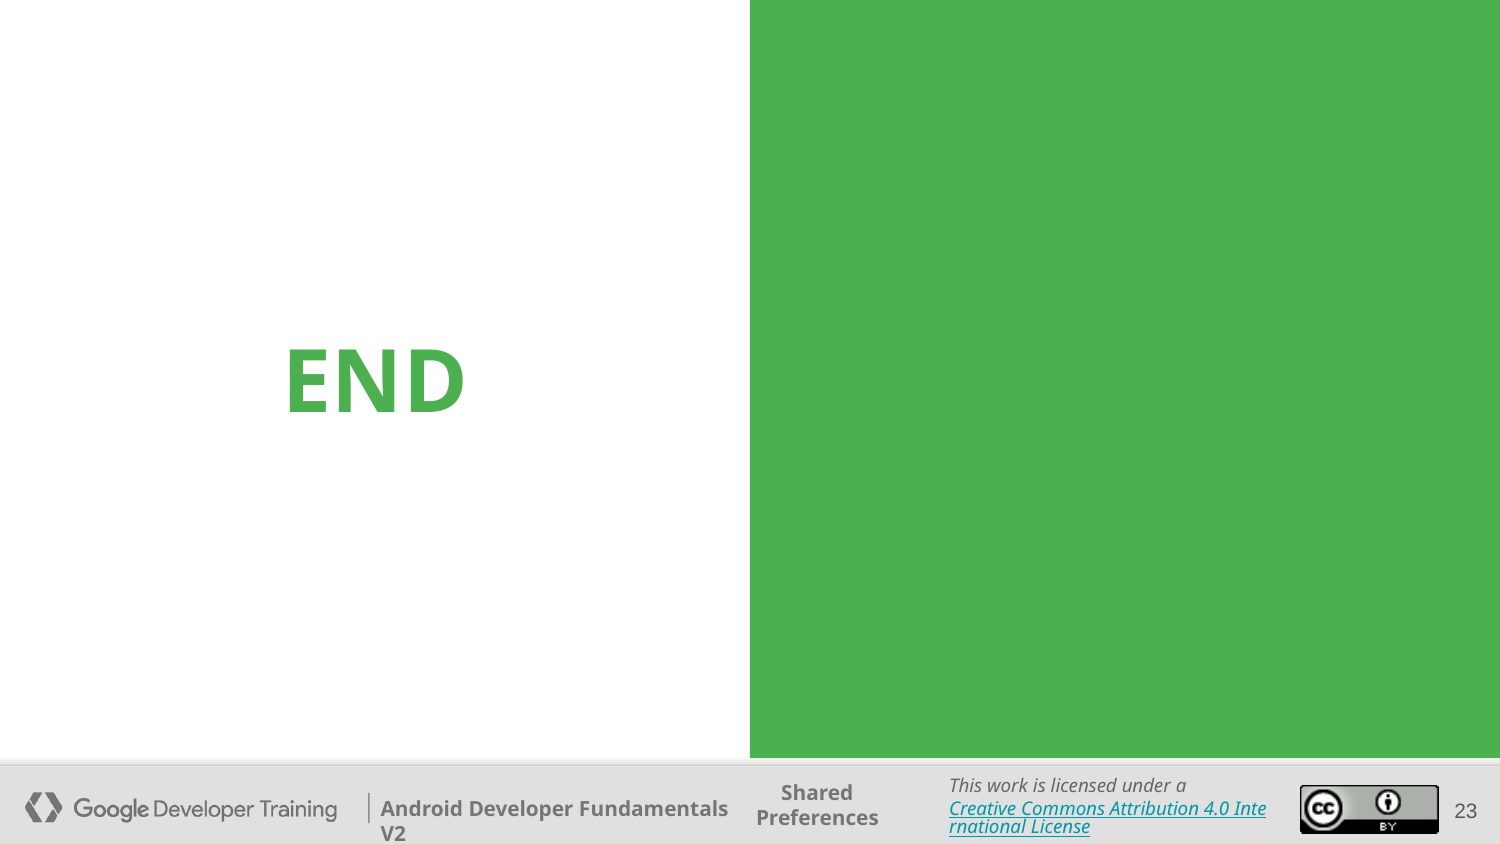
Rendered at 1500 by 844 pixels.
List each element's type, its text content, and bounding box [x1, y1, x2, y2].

title END [43, 202, 708, 446]
slide_number ‹#› [1402, 777, 1493, 842]
picture [0, 0, 1500, 844]
